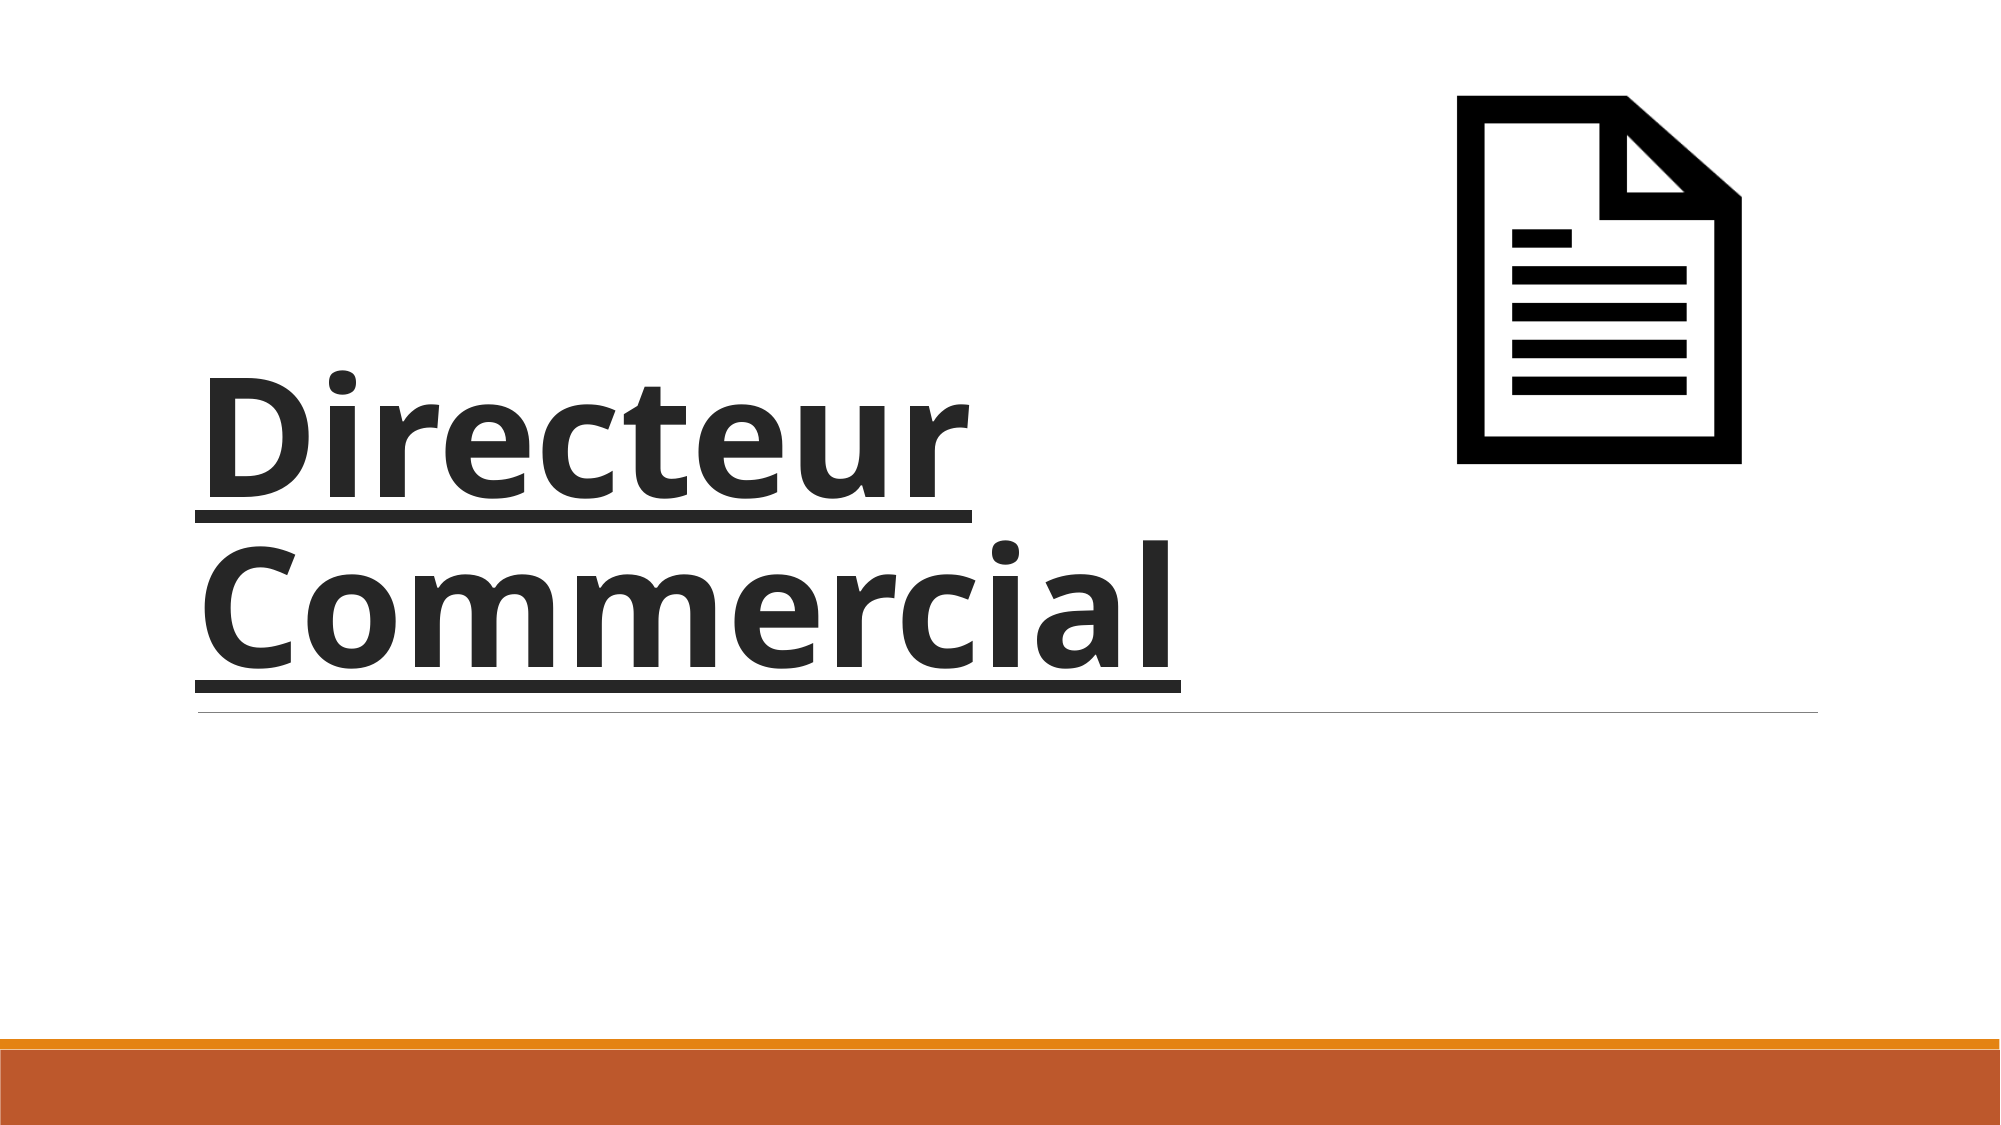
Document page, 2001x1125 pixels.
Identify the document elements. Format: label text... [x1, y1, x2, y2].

picture [1378, 59, 1821, 502]
title Directeur Commercial [180, 124, 1830, 710]
